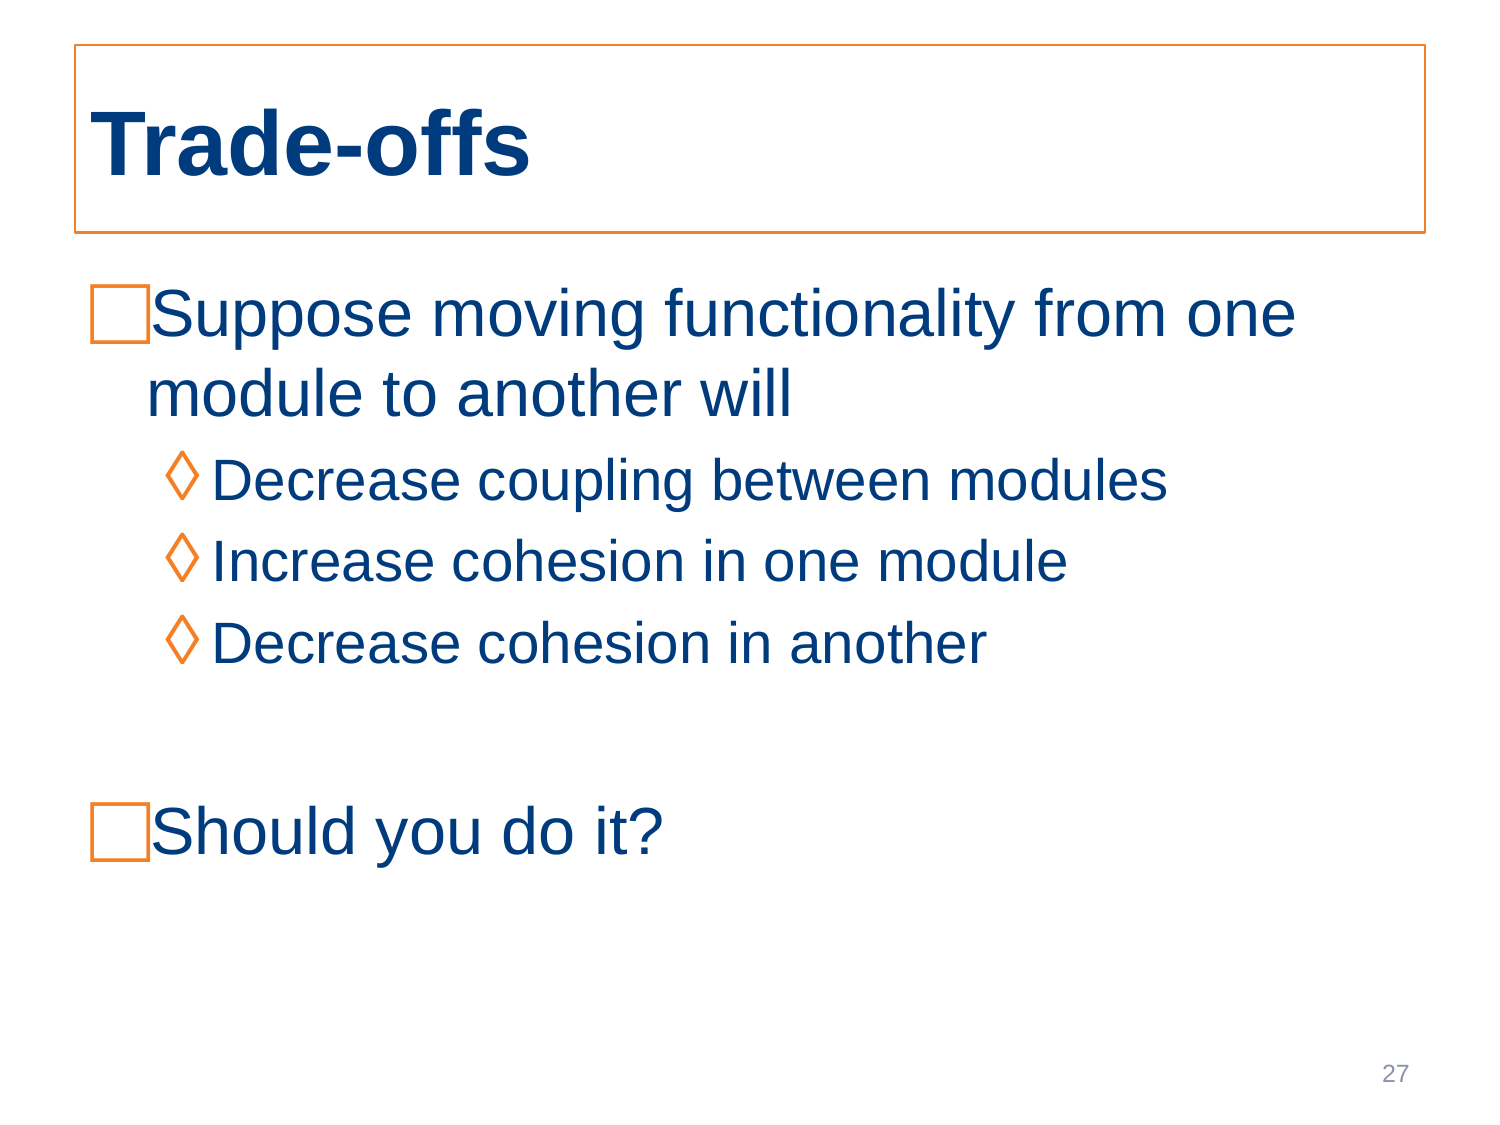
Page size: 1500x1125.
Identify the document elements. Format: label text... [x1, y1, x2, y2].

slide_number 27 [1074, 1042, 1425, 1103]
list Suppose moving functionality from one module to another will Decrease coupling between modules Increase cohesion in one module Decrease cohesion in another Should you do it? [75, 262, 1425, 1038]
title Trade-offs [74, 44, 1426, 234]
